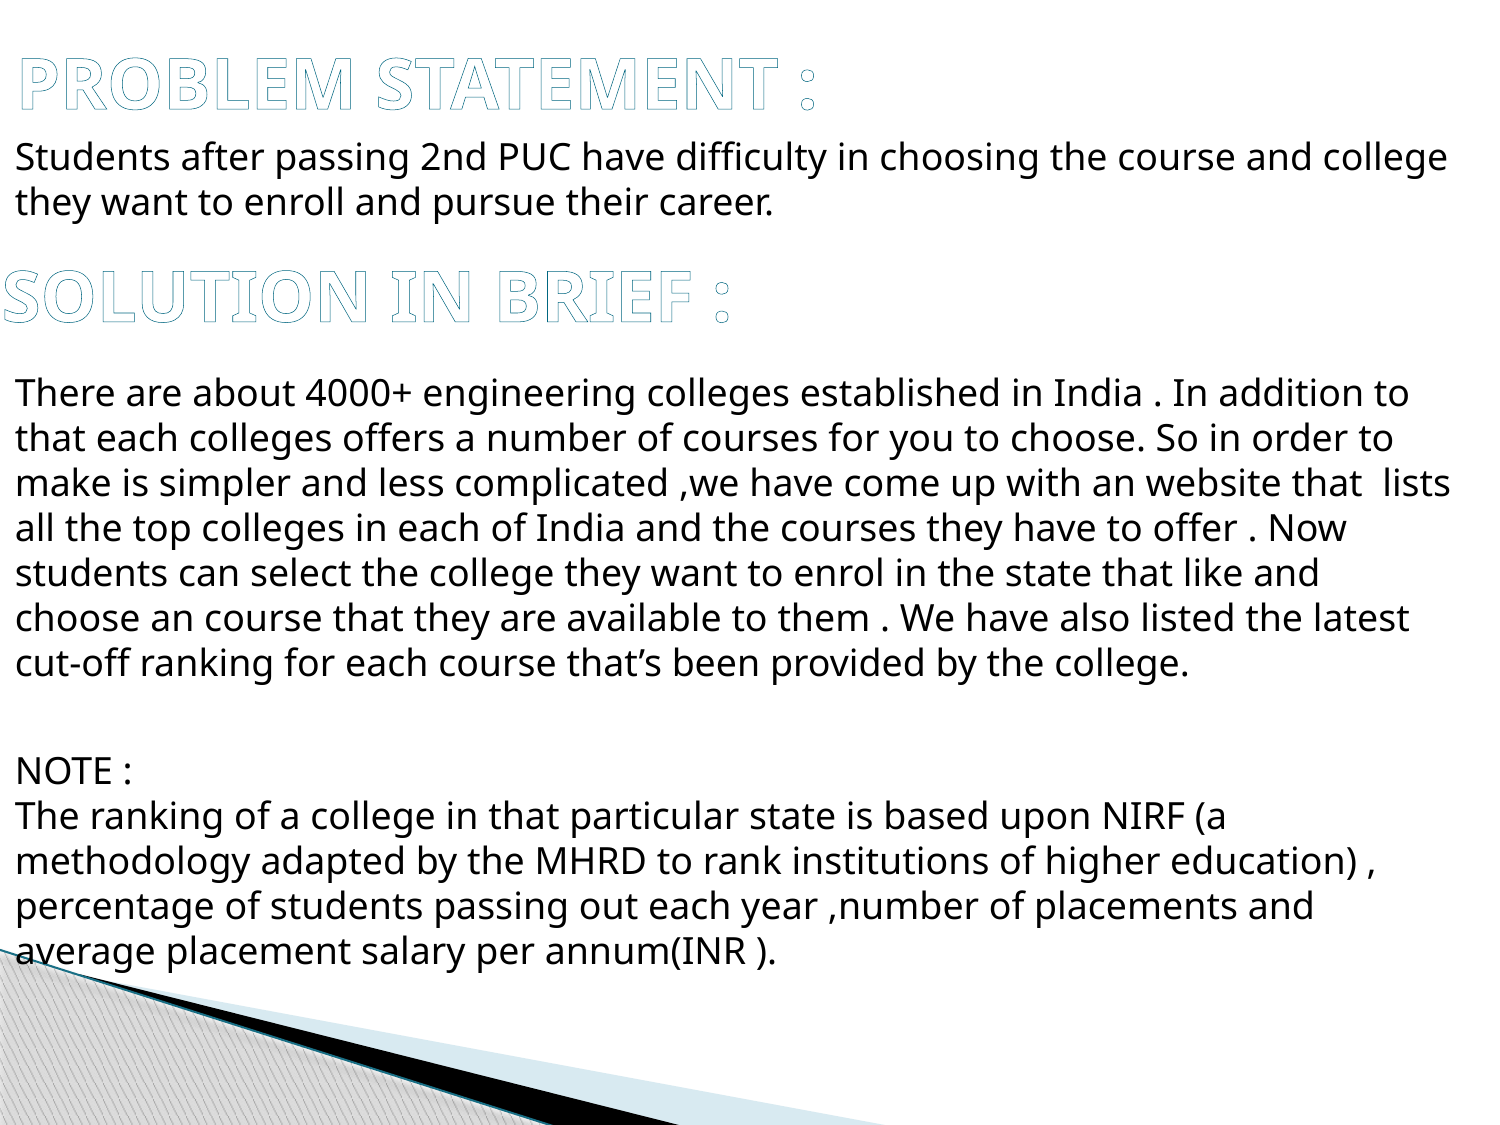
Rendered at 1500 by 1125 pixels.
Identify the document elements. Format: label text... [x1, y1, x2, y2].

text_box Students after passing 2nd PUC have difficulty in choosing the course and college they want to enroll and pursue their career. [0, 125, 1500, 231]
text_box SOLUTION IN BRIEF : [0, 243, 748, 344]
text_box PROBLEM STATEMENT : [0, 30, 834, 125]
text_box NOTE : The ranking of a college in that particular state is based upon NIRF (a methodology adapted by the MHRD to rank institutions of higher education) , percentage of students passing out each year ,number of placements and average placement salary per annum(INR ). [0, 739, 1459, 980]
text_box There are about 4000+ engineering colleges established in India . In addition to that each colleges offers a number of courses for you to choose. So in order to make is simpler and less complicated ,we have come up with an website that lists all the top colleges in each of India and the courses they have to offer . Now students can select the college they want to enrol in the state that like and choose an course that they are available to them . We have also listed the latest cut-off ranking for each course that’s been provided by the college. [0, 361, 1471, 692]
